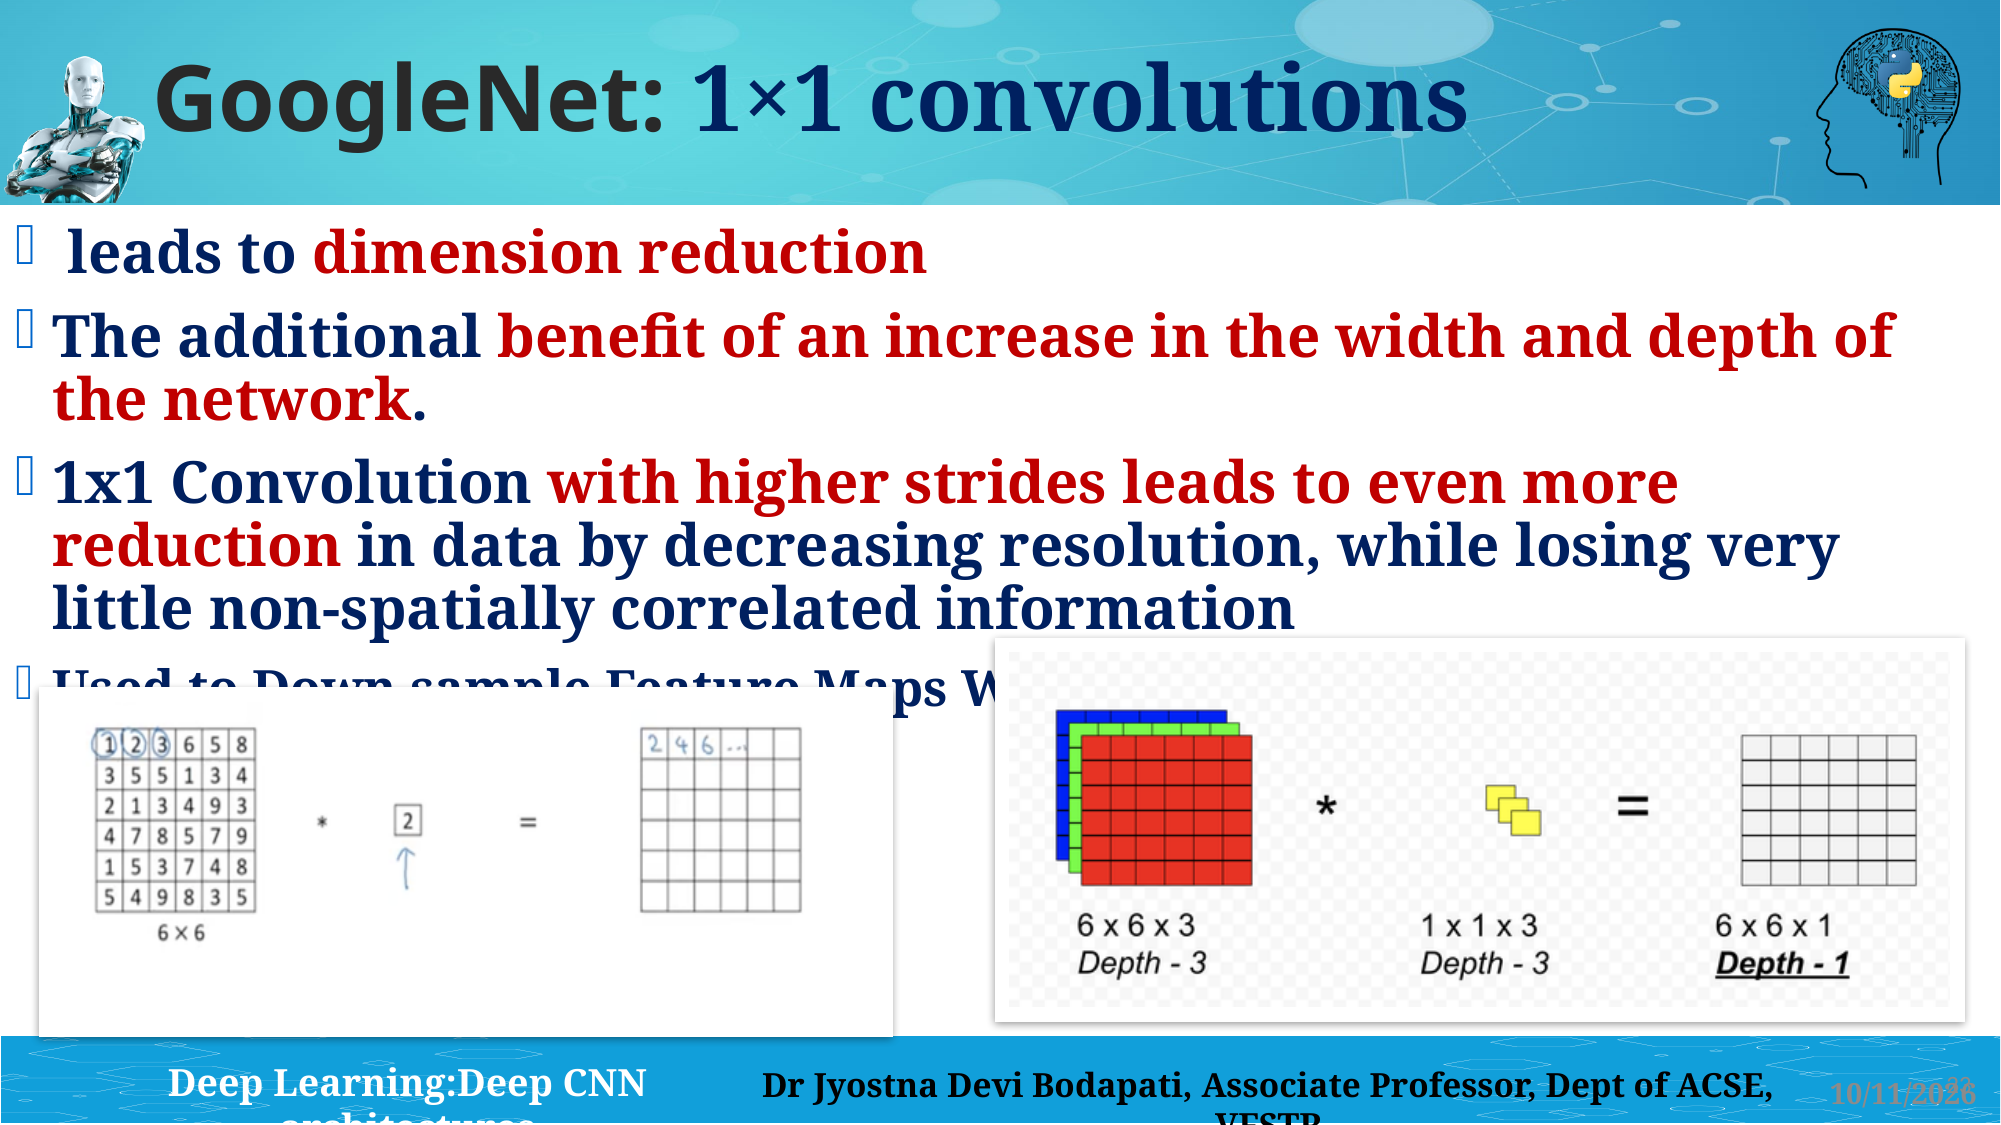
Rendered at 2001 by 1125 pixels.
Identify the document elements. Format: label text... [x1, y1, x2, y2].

picture [1009, 652, 1950, 1007]
slide_number 23 [1862, 1051, 1987, 1117]
title GoogleNet: 1×1 convolutions [137, 19, 1863, 185]
picture [53, 701, 879, 1023]
picture [0, 0, 2000, 205]
list leads to dimension reduction The additional benefit of an increase in the width and depth of the network. 1x1 Convolution with higher strides leads to even more reduction in data by decreasing resolution, while losing very little non-spatially correlated information Used to Down sample Feature Maps With 1×1 Filters [0, 215, 2000, 592]
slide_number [1808, 1067, 1999, 1123]
